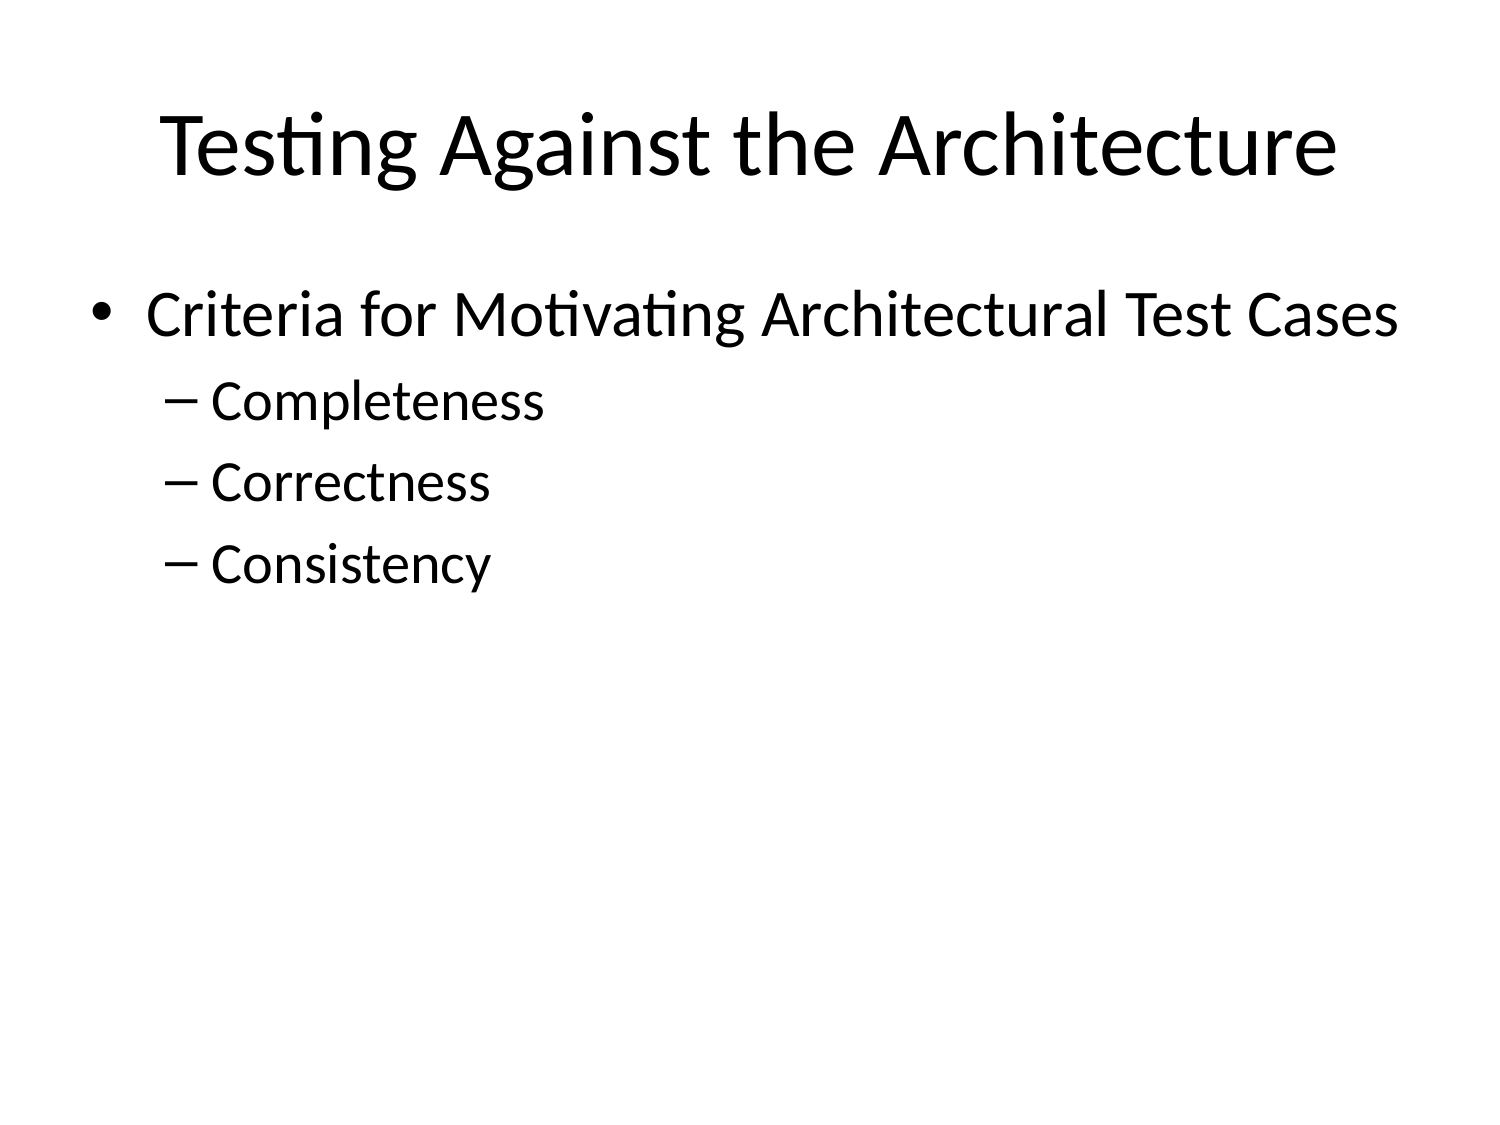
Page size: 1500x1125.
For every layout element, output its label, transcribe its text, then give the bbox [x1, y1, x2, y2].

title Testing Against the Architecture [75, 45, 1425, 233]
list Criteria for Motivating Architectural Test Cases Completeness Correctness Consistency [75, 262, 1425, 1005]
